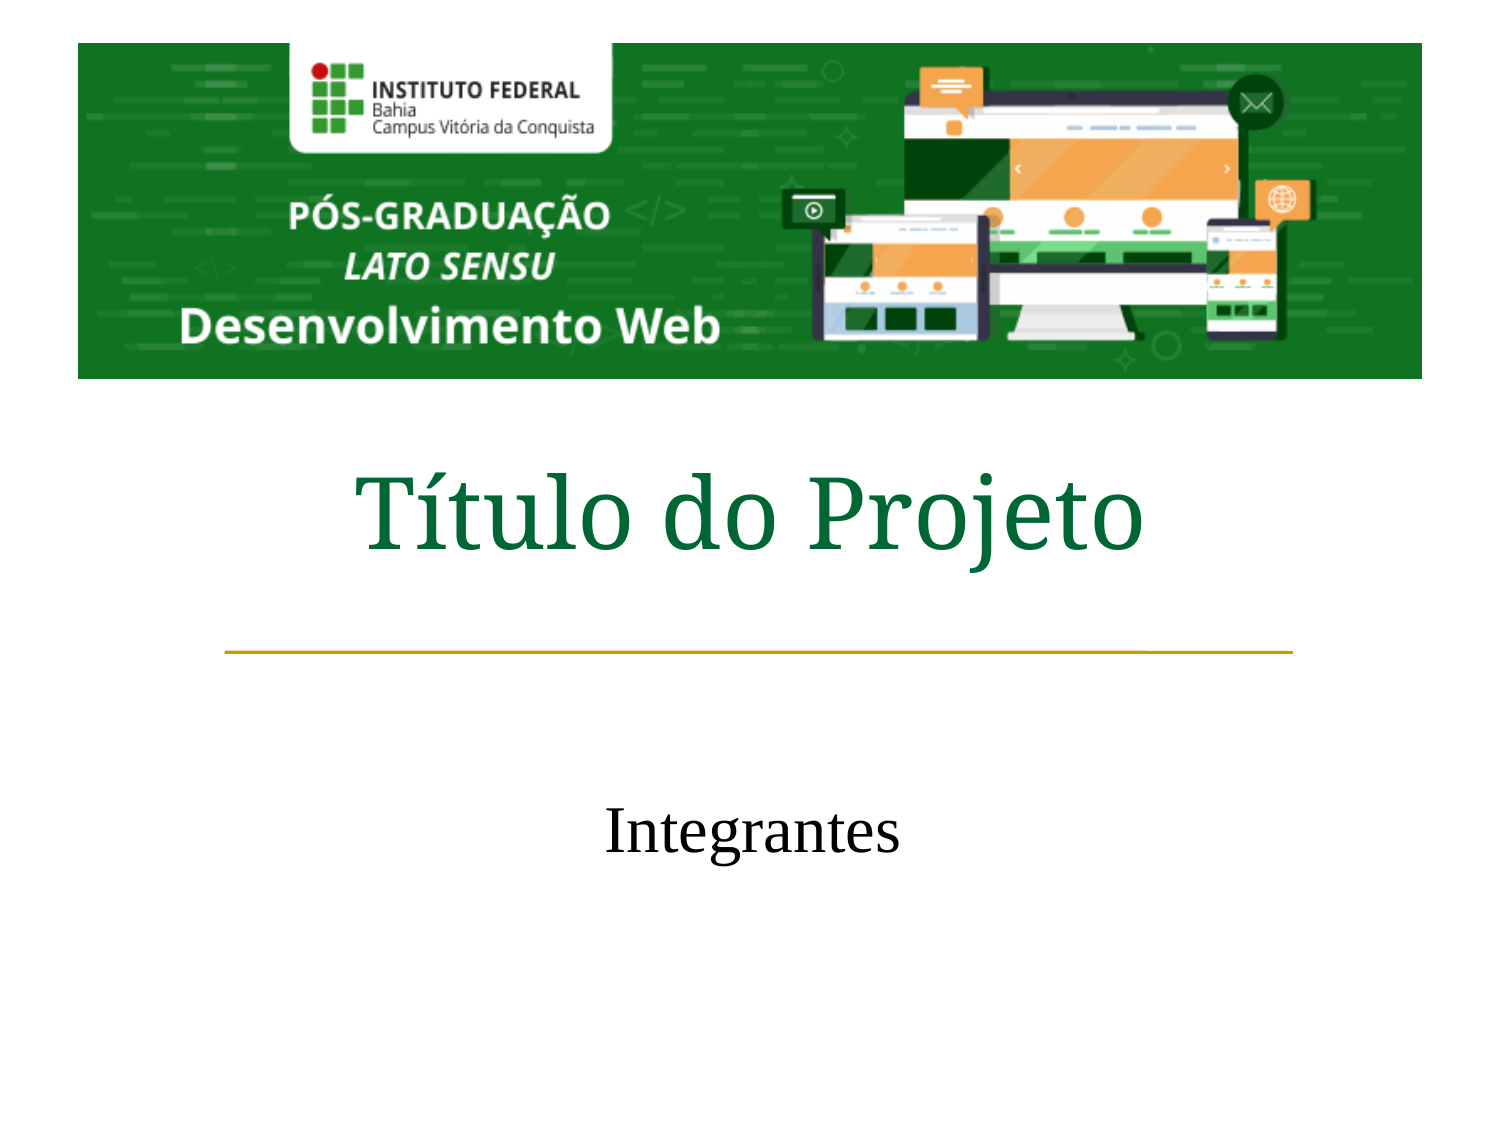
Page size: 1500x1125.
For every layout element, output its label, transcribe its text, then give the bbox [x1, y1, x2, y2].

title Título do Projeto [104, 386, 1399, 682]
picture [78, 42, 1422, 380]
text_box Integrantes [55, 786, 1452, 1032]
